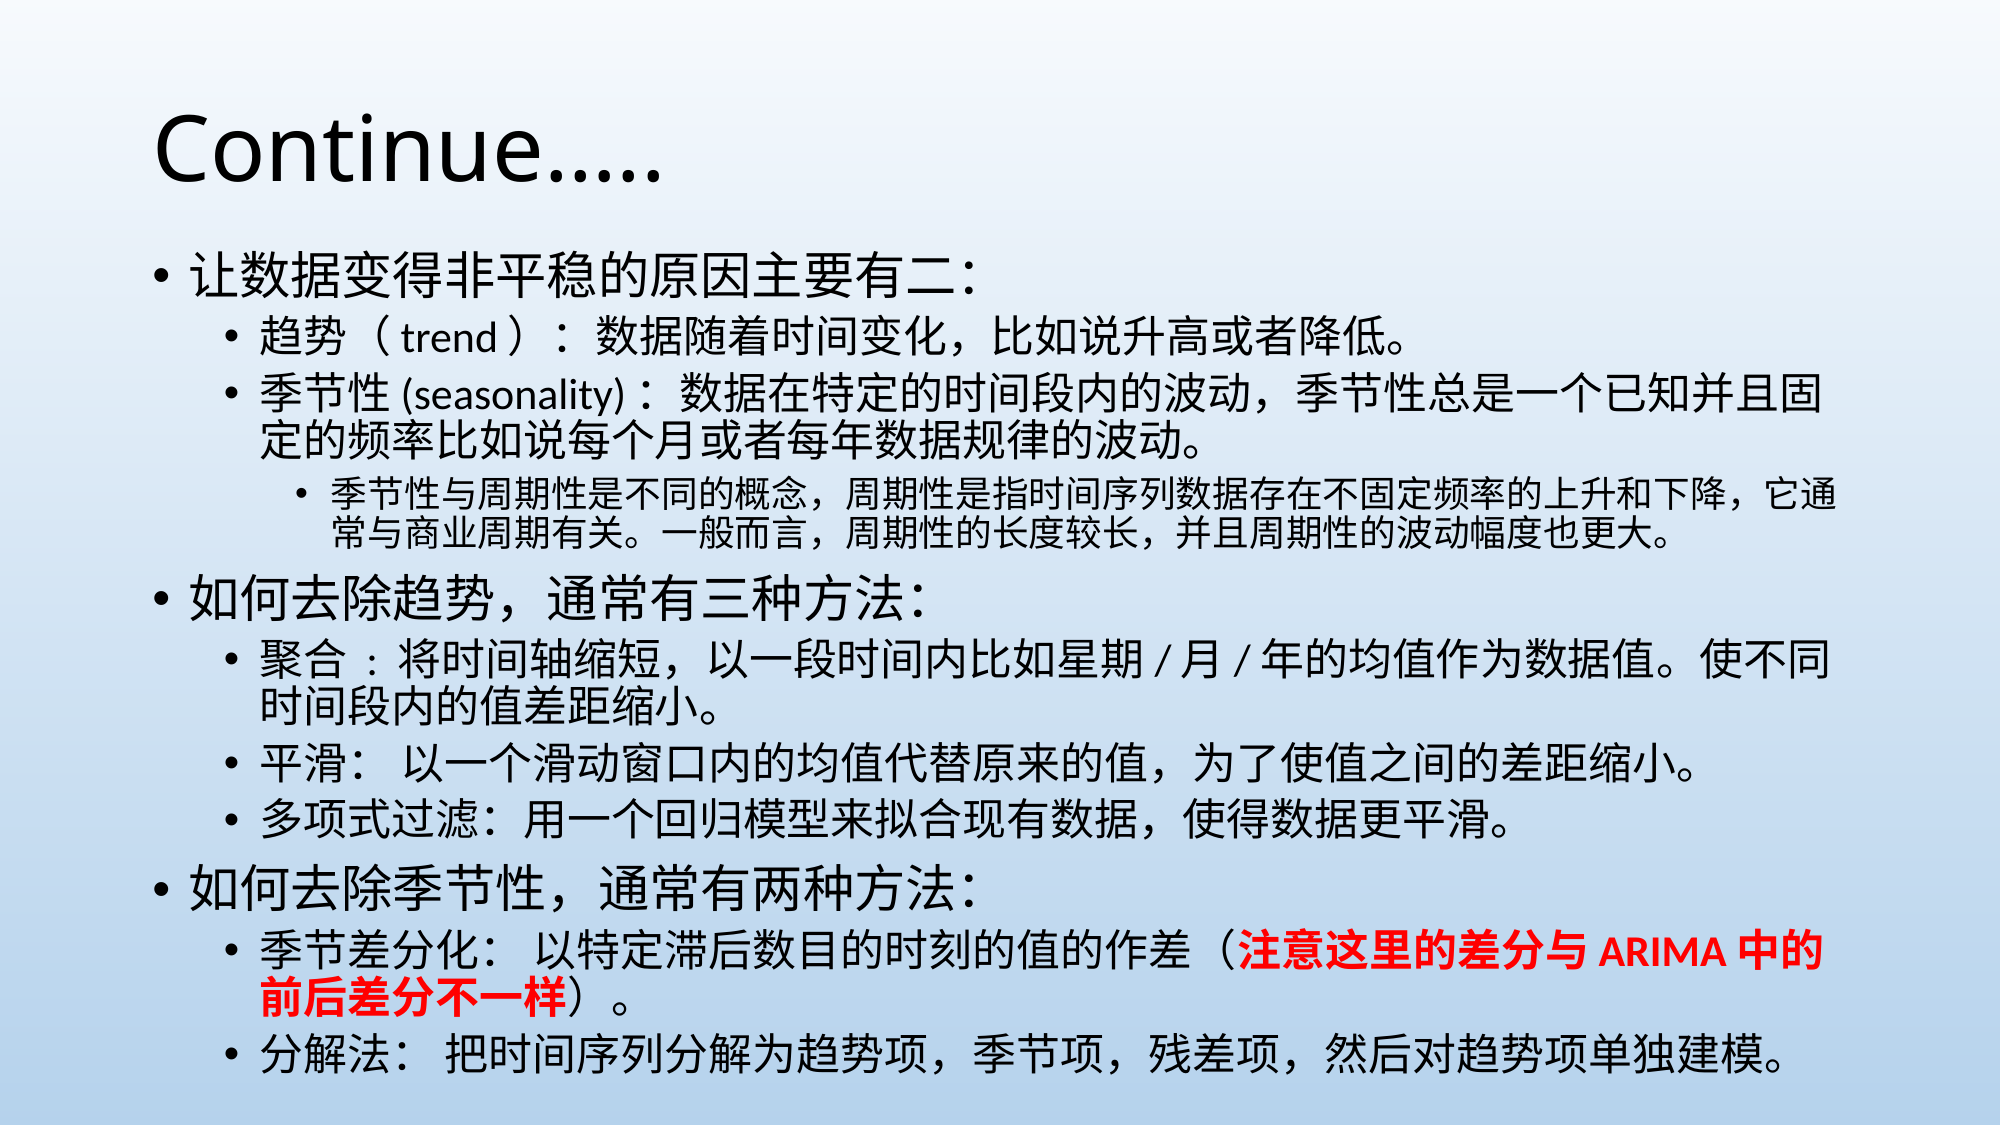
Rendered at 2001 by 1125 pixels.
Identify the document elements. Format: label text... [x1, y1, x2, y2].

title Continue….. [137, 59, 1863, 242]
list 让数据变得非平稳的原因主要有二： 趋势（trend）：数据随着时间变化，比如说升高或者降低。 季节性(seasonality)：数据在特定的时间段内的波动，季节性总是一个已知并且固定的频率比如说每个月或者每年数据规律的波动。 季节性与周期性是不同的概念，周期性是指时间序列数据存在不固定频率的上升和下降，它通常与商业周期有关。一般而言，周期性的长度较长，并且周期性的波动幅度也更大。 如何去除趋势，通常有三种方法： 聚合 : 将时间轴缩短，以一段时间内比如星期/月/年的均值作为数据值。使不同时间段内的值差距缩小。 平滑： 以一个滑动窗口内的均值代替原来的值，为了使值之间的差距缩小。 多项式过滤：用一个回归模型来拟合现有数据，使得数据更平滑。 如何去除季节性，通常有两种方法： 季节差分化： 以特定滞后数目的时刻的值的作差（注意这里的差分与ARIMA中的前后差分不一样）。 分解法： 把时间序列分解为趋势项，季节项，残差项，然后对趋势项单独建模。 [137, 242, 1863, 1098]
